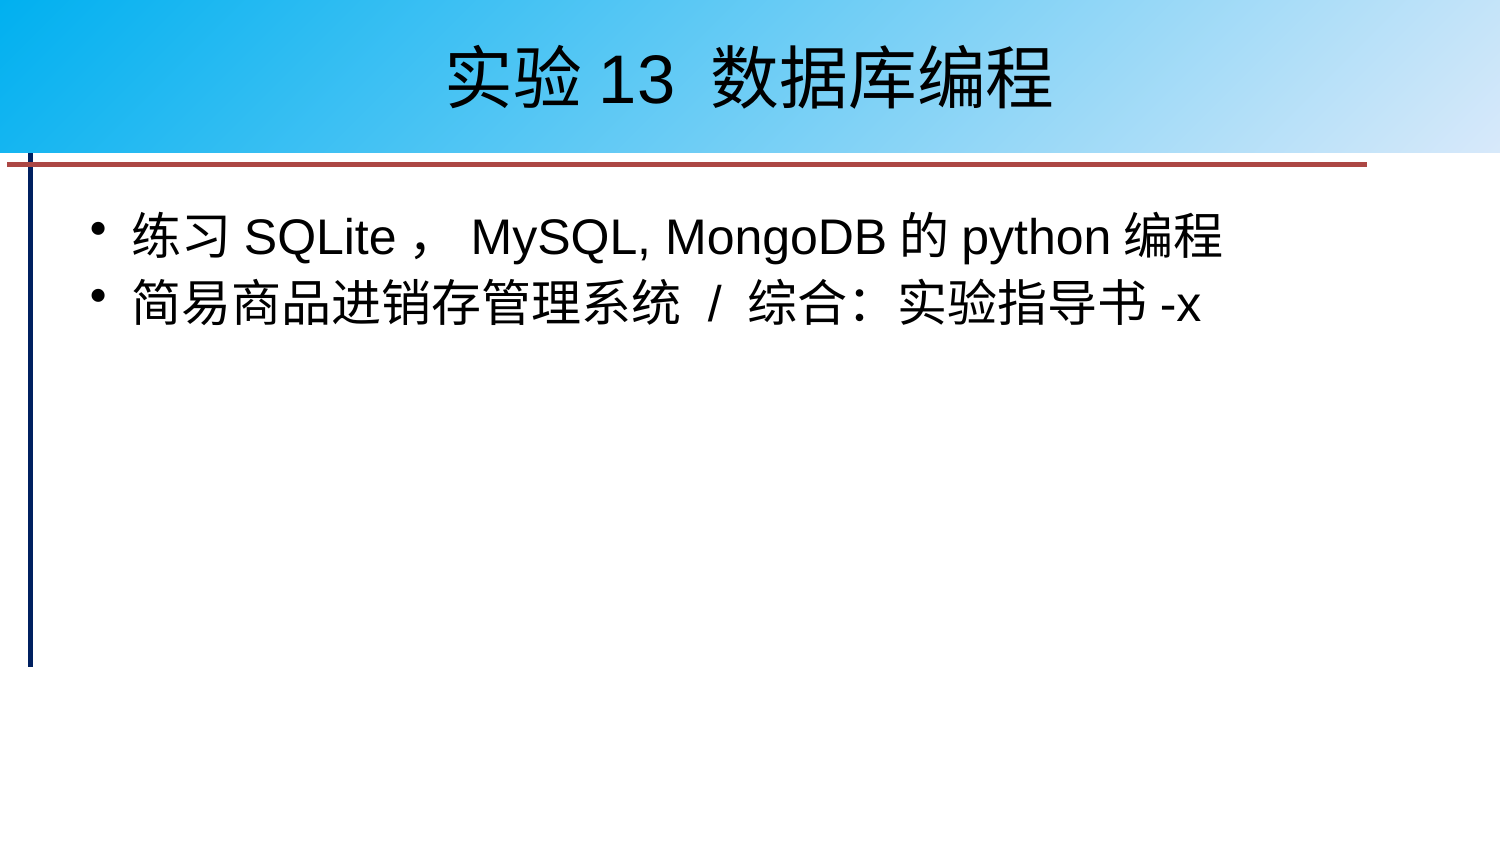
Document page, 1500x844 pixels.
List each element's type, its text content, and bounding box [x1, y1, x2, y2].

list 练习SQLite，MySQL, MongoDB的python编程 简易商品进销存管理系统 / 综合：实验指导书-x [74, 196, 1426, 755]
title 实验13 数据库编程 [0, 0, 1500, 153]
